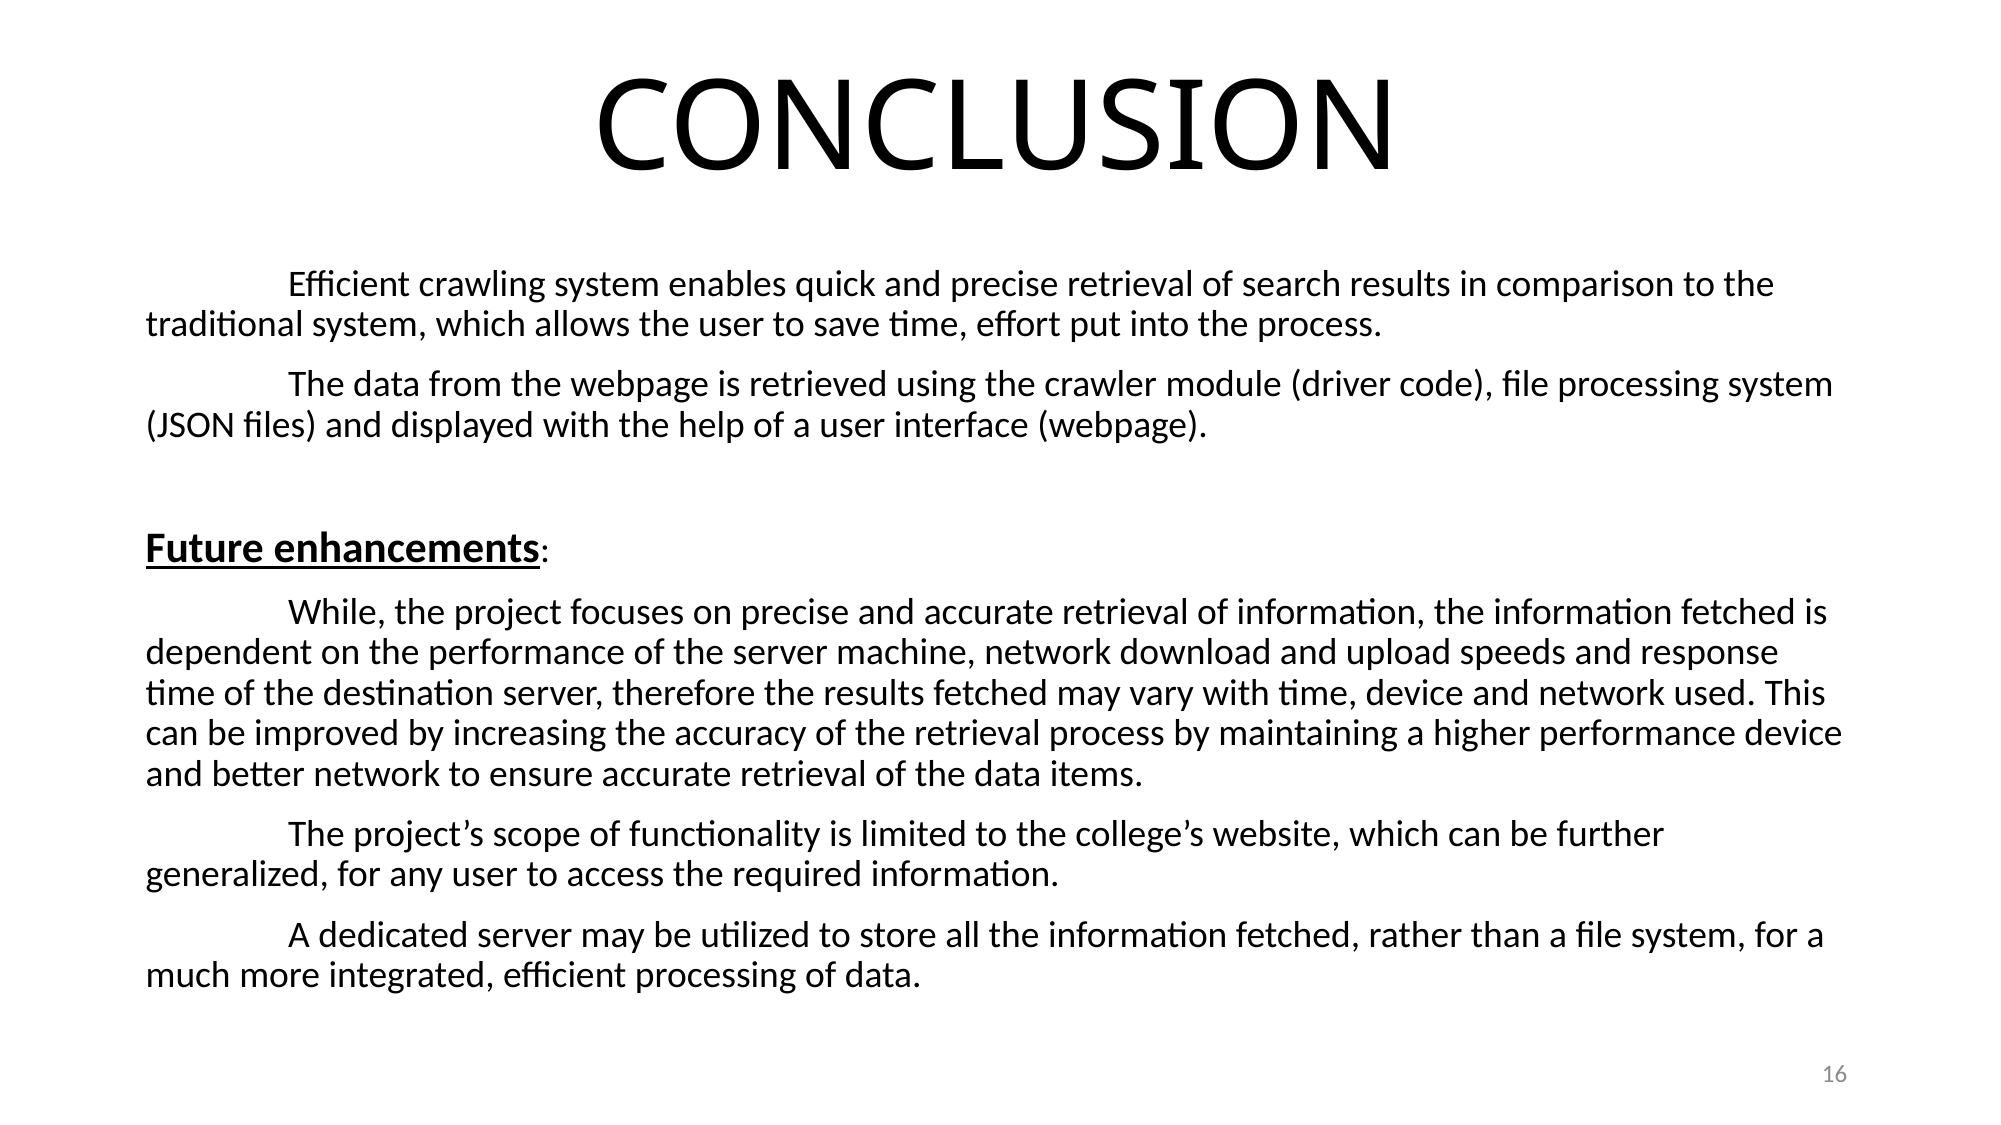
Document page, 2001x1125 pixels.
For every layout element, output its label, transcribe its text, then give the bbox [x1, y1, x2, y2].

slide_number 16 [1412, 1042, 1863, 1103]
title CONCLUSION [130, 39, 1863, 205]
subtitle Efficient crawling system enables quick and precise retrieval of search results in comparison to the traditional system, which allows the user to save time, effort put into the process. The data from the webpage is retrieved using the crawler module (driver code), file processing system (JSON files) and displayed with the help of a user interface (webpage). Future enhancements: While, the project focuses on precise and accurate retrieval of information, the information fetched is dependent on the performance of the server machine, network download and upload speeds and response time of the destination server, therefore the results fetched may vary with time, device and network used. This can be improved by increasing the accuracy of the retrieval process by maintaining a higher performance device and better network to ensure accurate retrieval of the data items. The project’s scope of functionality is limited to the college’s website, which can be further generalized, for any user to access the required information. A dedicated server may be utilized to store all the information fetched, rather than a file system, for a much more integrated, efficient processing of data. [130, 256, 1870, 1072]
